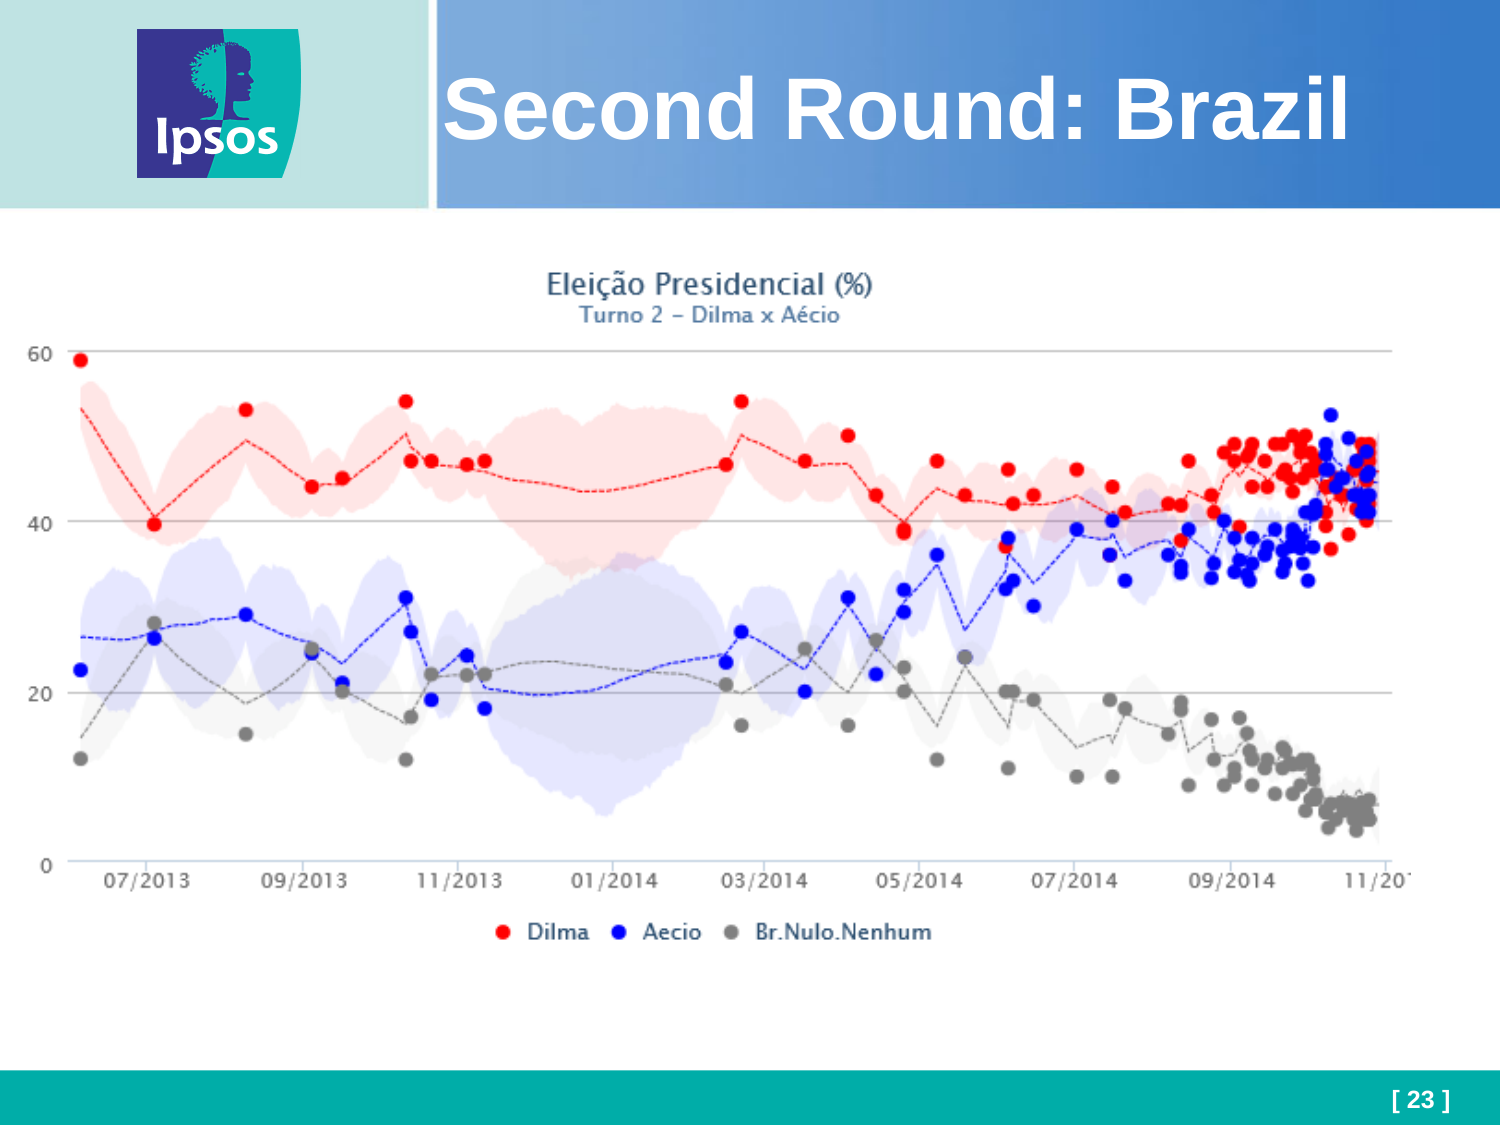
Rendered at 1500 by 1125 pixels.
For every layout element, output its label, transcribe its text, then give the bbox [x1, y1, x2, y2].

title Second Round: Brazil [442, 42, 1411, 158]
list Pr(Obama victory) = # of Polls for Obama / Total number of polls [41, 408, 1459, 1125]
picture [0, 0, 1500, 213]
picture [9, 249, 1411, 988]
